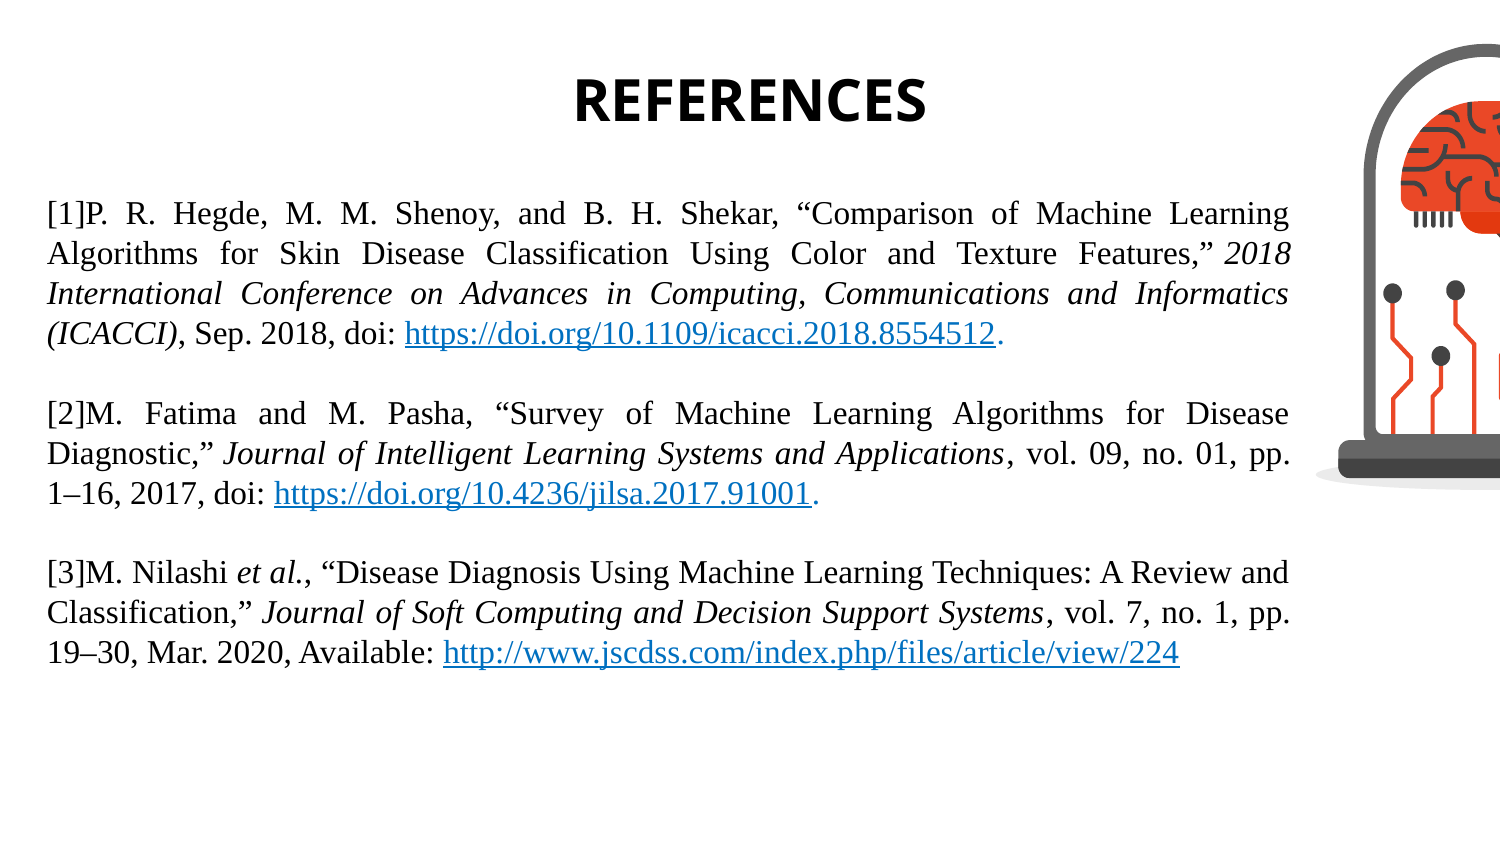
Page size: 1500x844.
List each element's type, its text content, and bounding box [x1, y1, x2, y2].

title REFERENCES [75, 67, 1310, 129]
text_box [1315, 43, 1500, 491]
text_box [1]P. R. Hegde, M. M. Shenoy, and B. H. Shekar, “Comparison of Machine Learning Algorithms for Skin Disease Classification Using Color and Texture Features,” 2018 International Conference on Advances in Computing, Communications and Informatics (ICACCI), Sep. 2018, doi: https://doi.org/10.1109/icacci.2018.8554512. [2]M. Fatima and M. Pasha, “Survey of Machine Learning Algorithms for Disease Diagnostic,” Journal of Intelligent Learning Systems and Applications, vol. 09, no. 01, pp. 1–16, 2017, doi: https://doi.org/10.4236/jilsa.2017.91001. [3]M. Nilashi et al., “Disease Diagnosis Using Machine Learning Techniques: A Review and Classification,” Journal of Soft Computing and Decision Support Systems, vol. 7, no. 1, pp. 19–30, Mar. 2020, Available: http://www.jscdss.com/index.php/files/article/view/224 [32, 184, 1307, 708]
